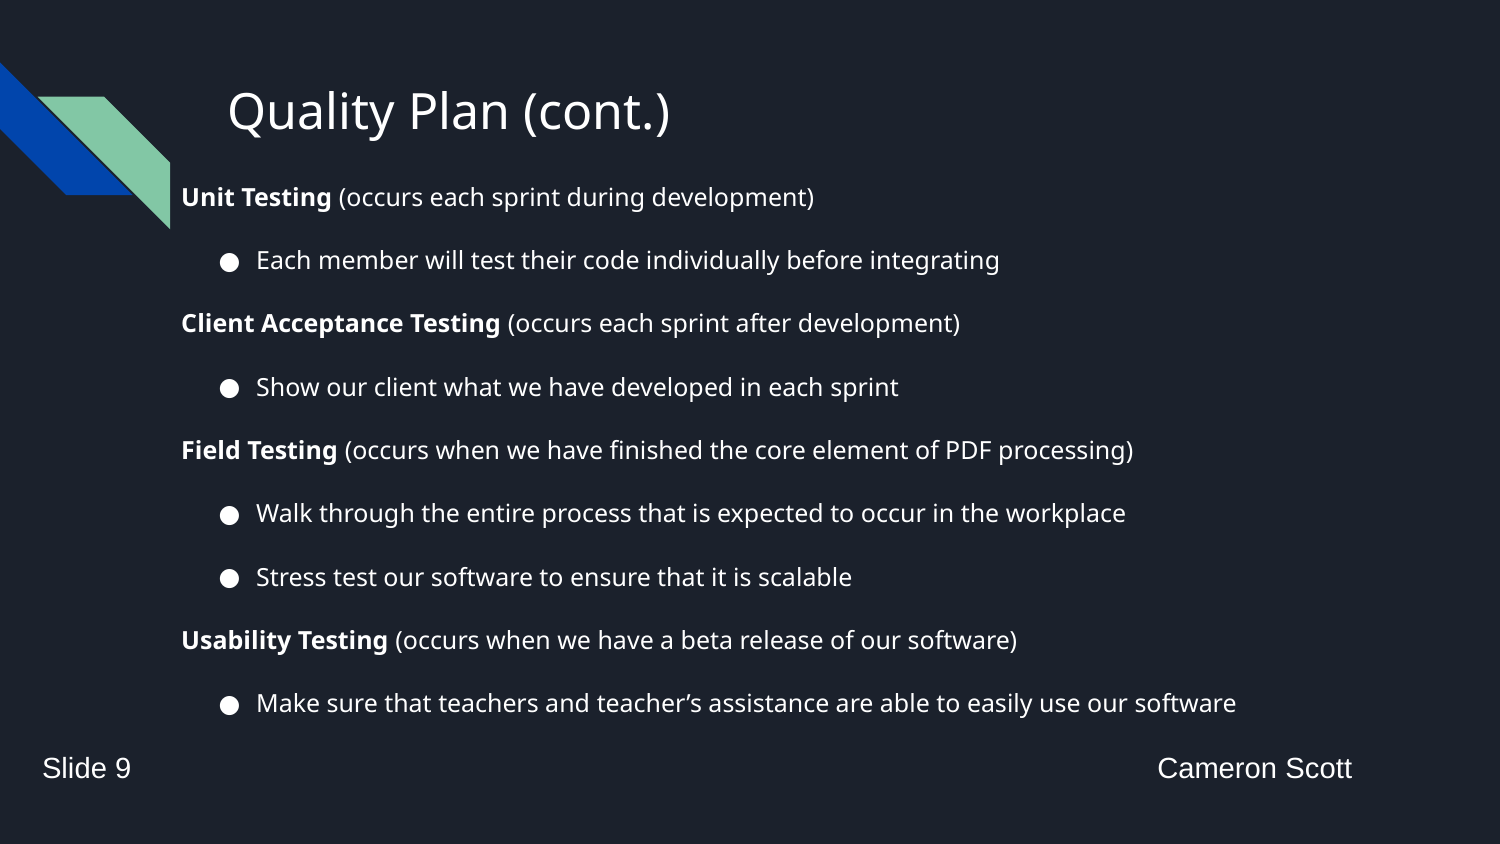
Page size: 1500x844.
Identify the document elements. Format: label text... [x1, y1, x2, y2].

text_box Cameron Scott [550, 734, 1368, 818]
text_box Slide 9 [25, 734, 147, 818]
list Unit Testing (occurs each sprint during development) Each member will test their code individually before integrating Client Acceptance Testing (occurs each sprint after development) Show our client what we have developed in each sprint Field Testing (occurs when we have finished the core element of PDF processing) Walk through the entire process that is expected to occur in the workplace Stress test our software to ensure that it is scalable Usability Testing (occurs when we have a beta release of our software) Make sure that teachers and teacher’s assistance are able to easily use our software [166, 166, 1390, 755]
title Quality Plan (cont.) [212, 64, 1368, 166]
